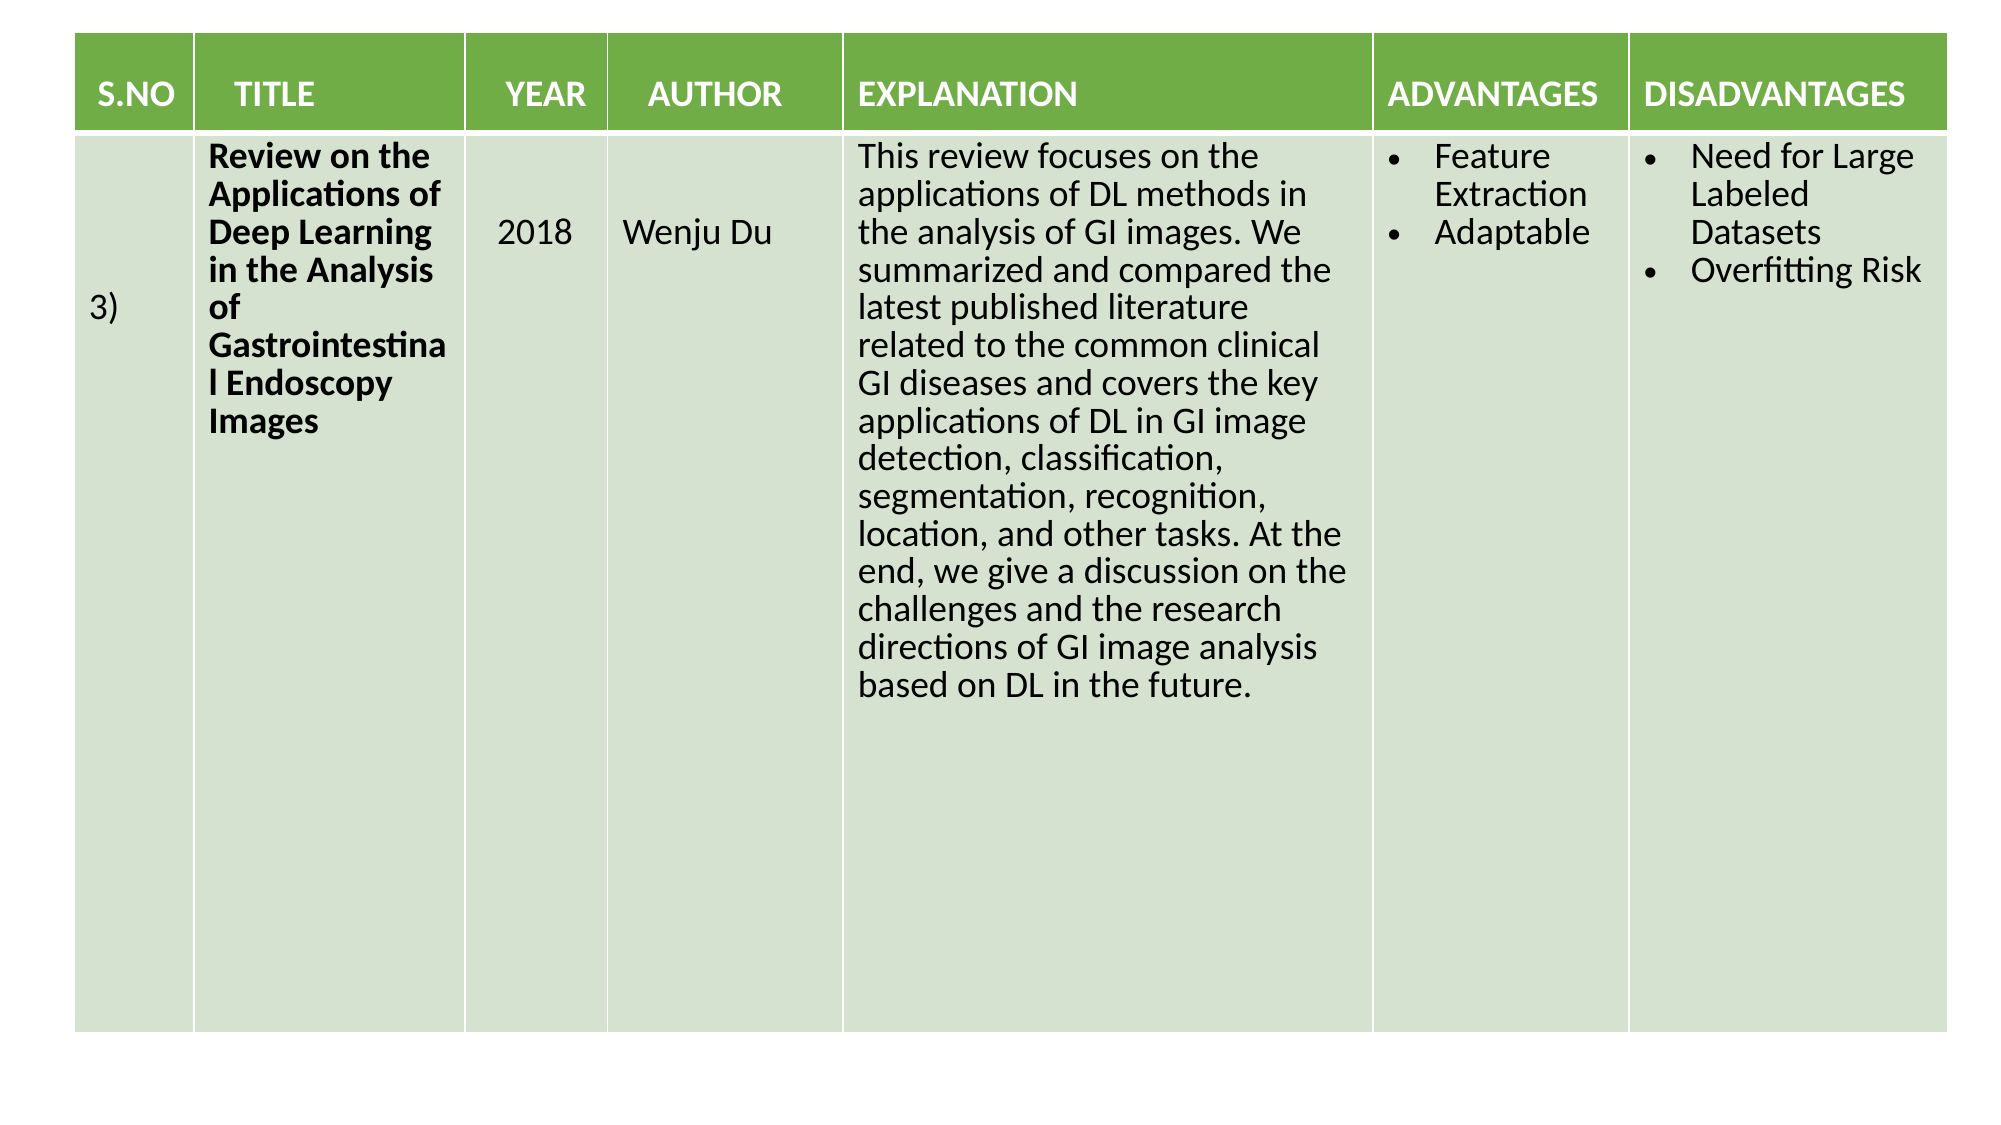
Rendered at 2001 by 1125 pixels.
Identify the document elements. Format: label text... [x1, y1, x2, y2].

table_cell Wenju Du [608, 136, 842, 1032]
table_header AUTHOR [608, 33, 842, 130]
table_cell Review on the Applications of Deep Learning in the Analysis of Gastrointestinal Endoscopy Images [195, 136, 464, 1032]
table_header YEAR [466, 33, 607, 130]
table_cell Feature Extraction Adaptable [1374, 136, 1628, 1032]
table_cell 2018 [466, 136, 607, 1032]
table_header EXPLANATION [844, 33, 1372, 130]
table_header DISADVANTAGES [1630, 33, 1947, 130]
table_cell 3) [75, 136, 193, 1032]
table_cell Need for Large Labeled Datasets Overfitting Risk [1630, 136, 1947, 1032]
table_header TITLE [195, 33, 464, 130]
table_header ADVANTAGES [1374, 33, 1628, 130]
table_header S.NO [75, 33, 193, 130]
table_cell This review focuses on the applications of DL methods in the analysis of GI images. We summarized and compared the latest published literature related to the common clinical GI diseases and covers the key applications of DL in GI image detection, classification, segmentation, recognition, location, and other tasks. At the end, we give a discussion on the challenges and the research directions of GI image analysis based on DL in the future. [844, 136, 1372, 1032]
